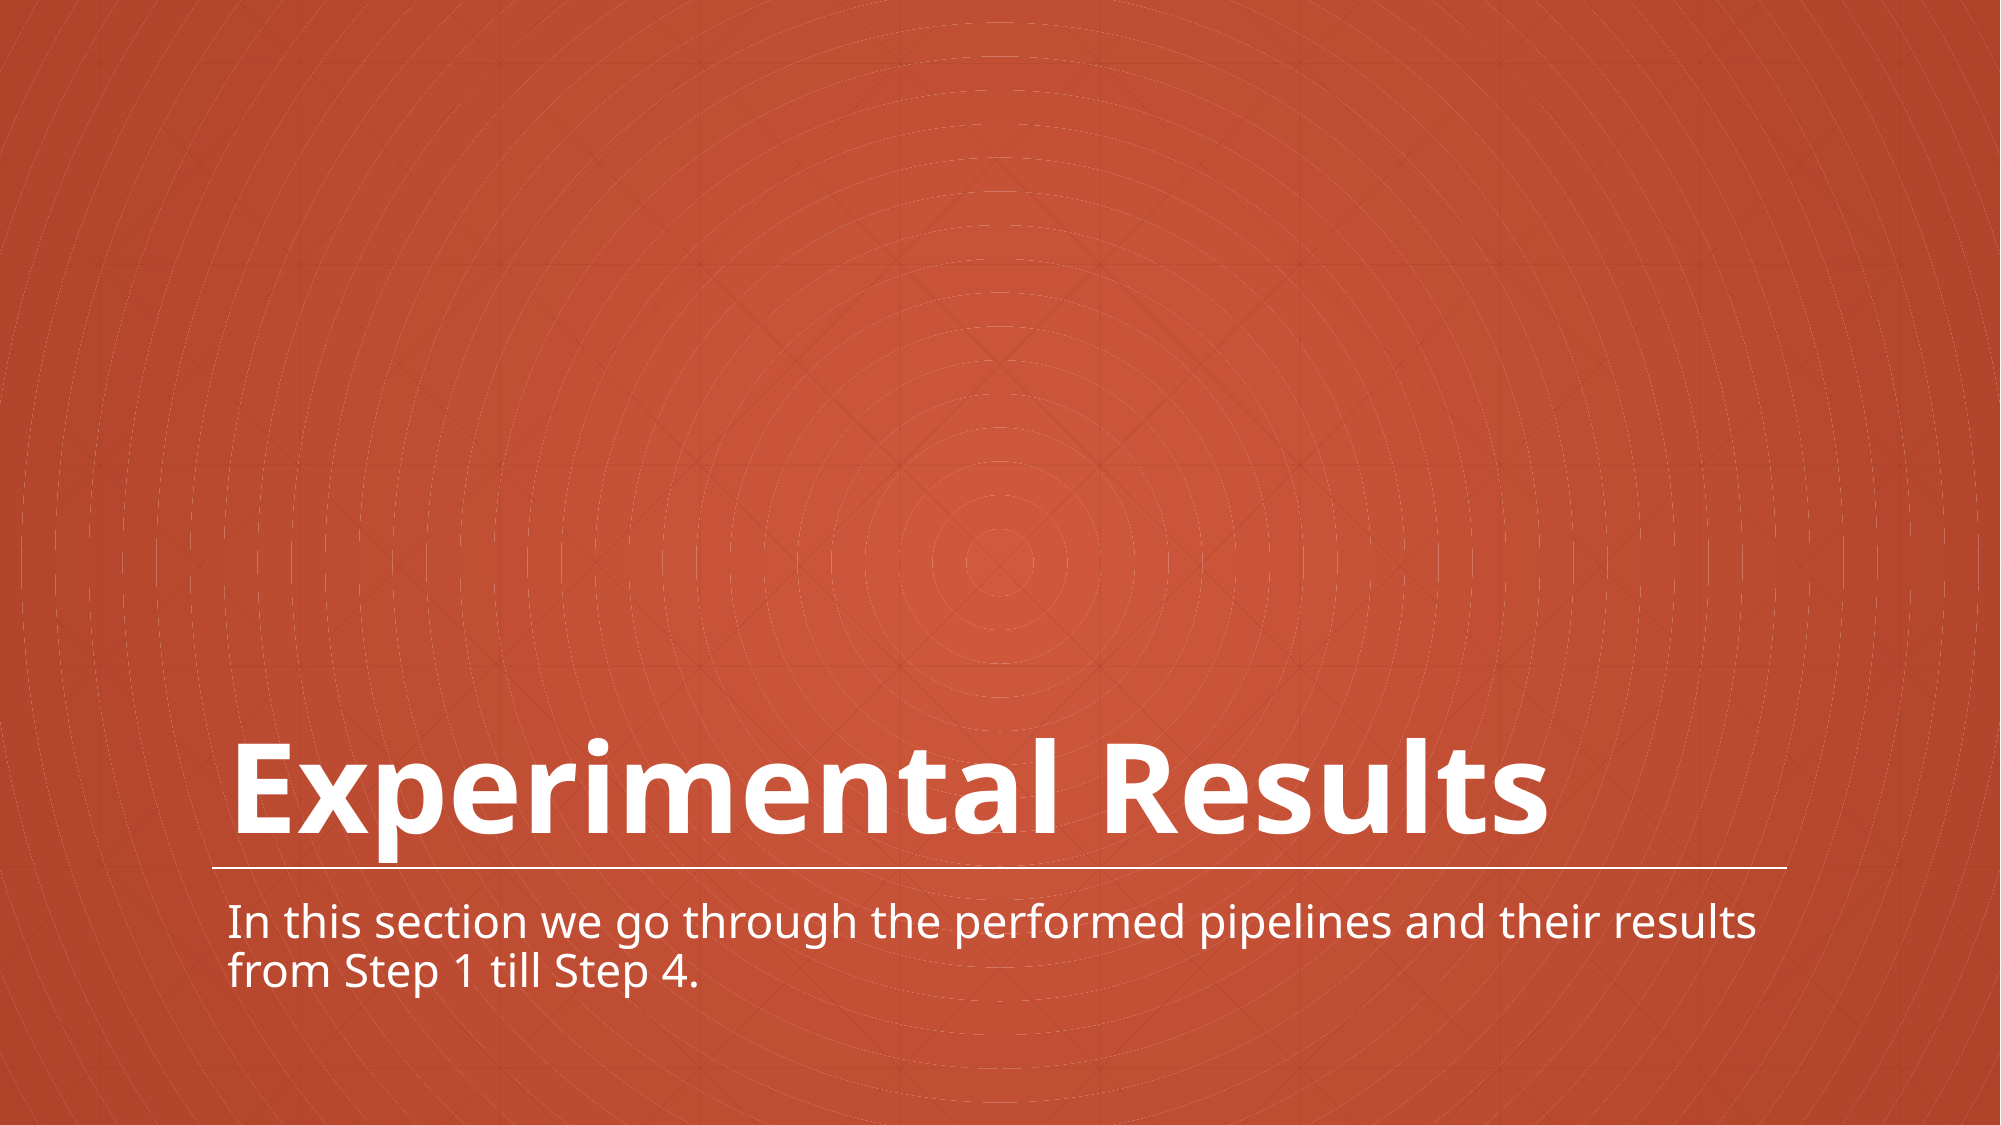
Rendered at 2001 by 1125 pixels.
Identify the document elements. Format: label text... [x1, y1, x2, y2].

list In this section we go through the performed pipelines and their results from Step 1 till Step 4. [212, 891, 1840, 1006]
title Experimental Results [212, 416, 1788, 867]
